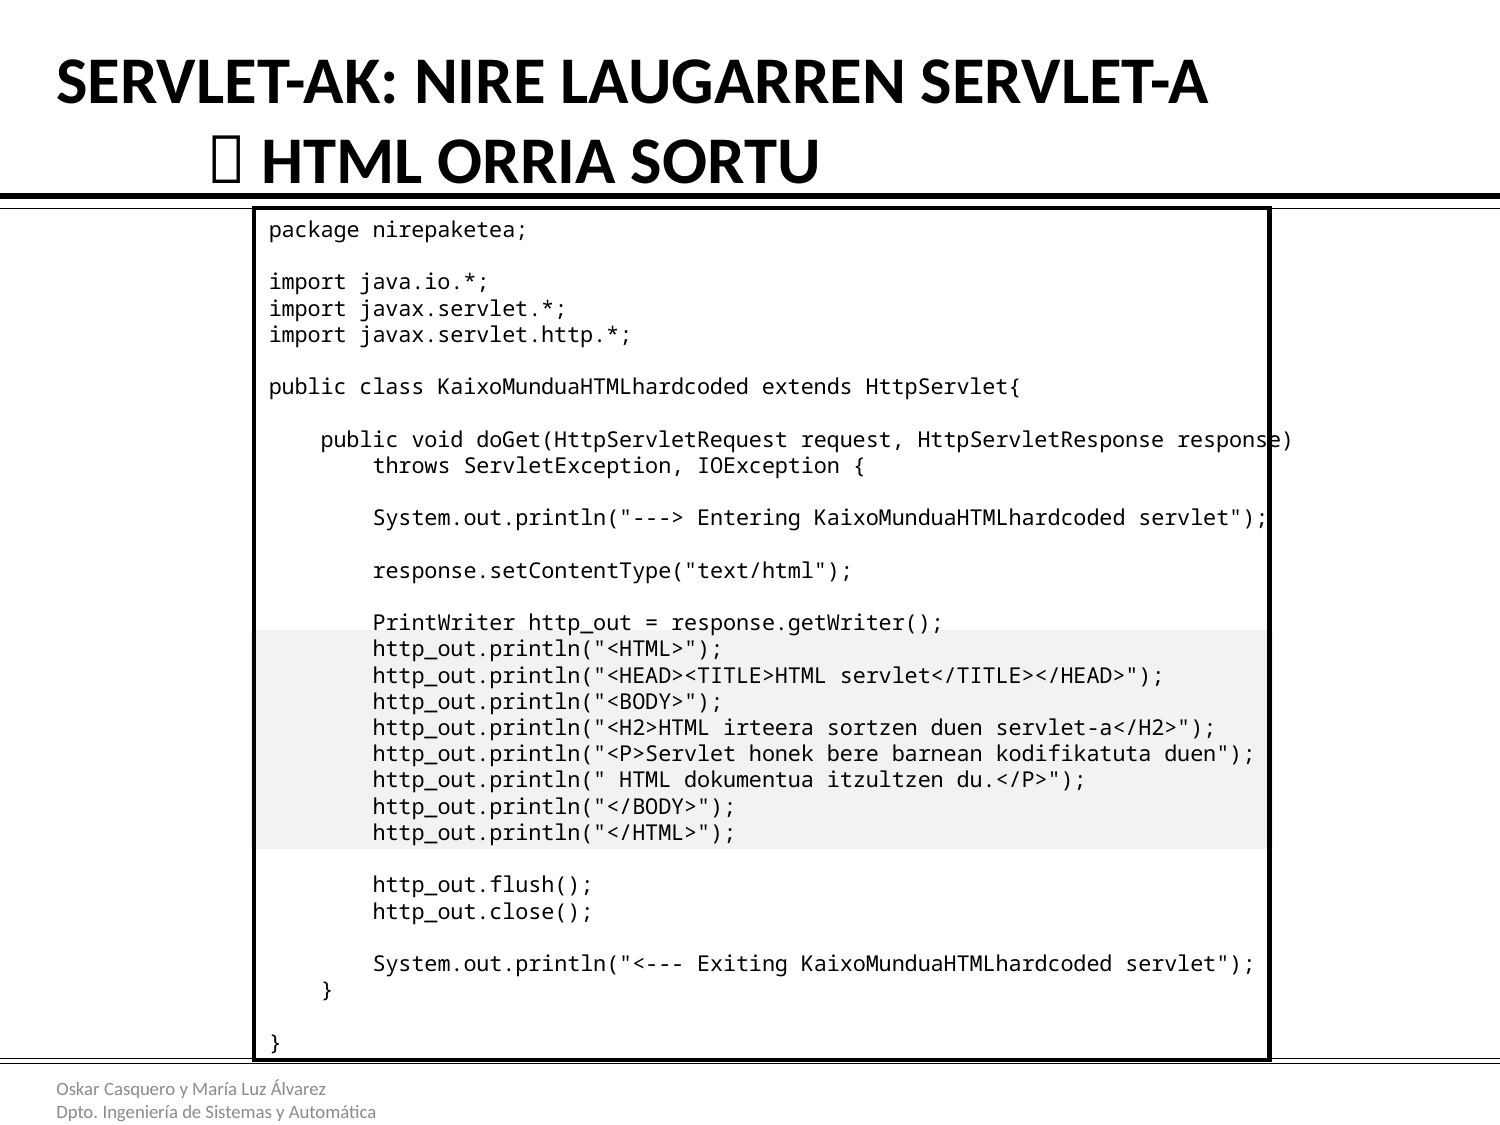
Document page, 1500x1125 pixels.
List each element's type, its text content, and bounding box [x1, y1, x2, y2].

title Servlet-ak: nire laugarren servlet-a  HTML orria sortu [41, 42, 1459, 191]
text_box package nirepaketea; import java.io.*; import javax.servlet.*; import javax.servlet.http.*; public class KaixoMunduaHTMLhardcoded extends HttpServlet{ public void doGet(HttpServletRequest request, HttpServletResponse response) throws ServletException, IOException { System.out.println("---> Entering KaixoMunduaHTMLhardcoded servlet"); response.setContentType("text/html"); PrintWriter http_out = response.getWriter(); http_out.println("<HTML>"); http_out.println("<HEAD><TITLE>HTML servlet</TITLE></HEAD>"); http_out.println("<BODY>"); http_out.println("<H2>HTML irteera sortzen duen servlet-a</H2>"); http_out.println("<P>Servlet honek bere barnean kodifikatuta duen"); http_out.println(" HTML dokumentua itzultzen du.</P>"); http_out.println("</BODY>"); http_out.println("</HTML>"); http_out.flush(); http_out.close(); System.out.println("<--- Exiting KaixoMunduaHTMLhardcoded servlet"); } } [253, 208, 1270, 1061]
